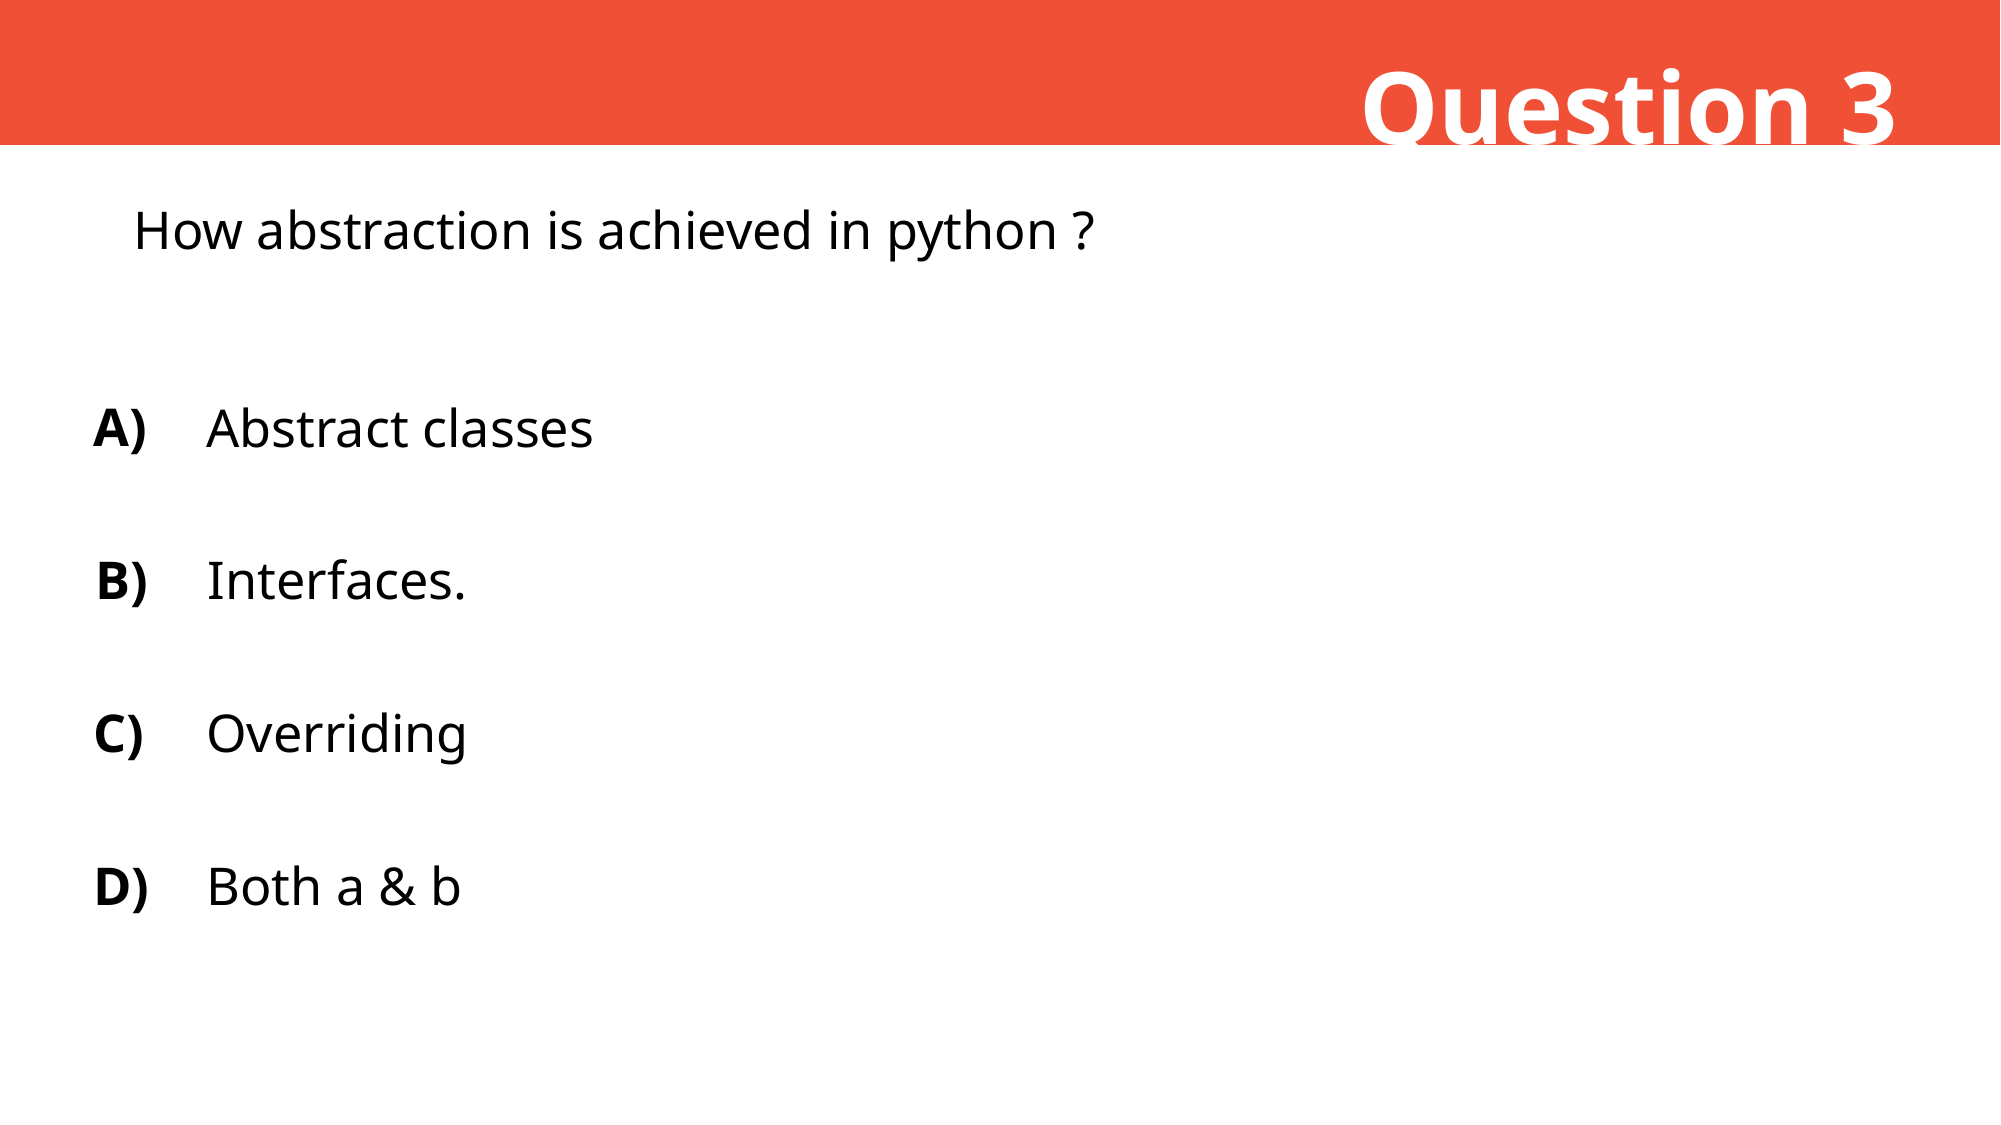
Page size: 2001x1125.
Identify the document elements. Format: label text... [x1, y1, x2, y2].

text_box D) [78, 846, 195, 924]
text_box A) [78, 387, 193, 465]
text_box Both a & b [195, 846, 1914, 924]
text_box C) [78, 693, 193, 771]
text_box Question 3 [638, 37, 1914, 173]
text_box B) [80, 540, 195, 618]
text_box How abstraction is achieved in python ? [105, 189, 1914, 267]
text_box Interfaces. [195, 540, 1915, 618]
text_box [0, 0, 2000, 146]
text_box Abstract classes [193, 387, 1914, 465]
text_box Overriding [193, 693, 1914, 771]
